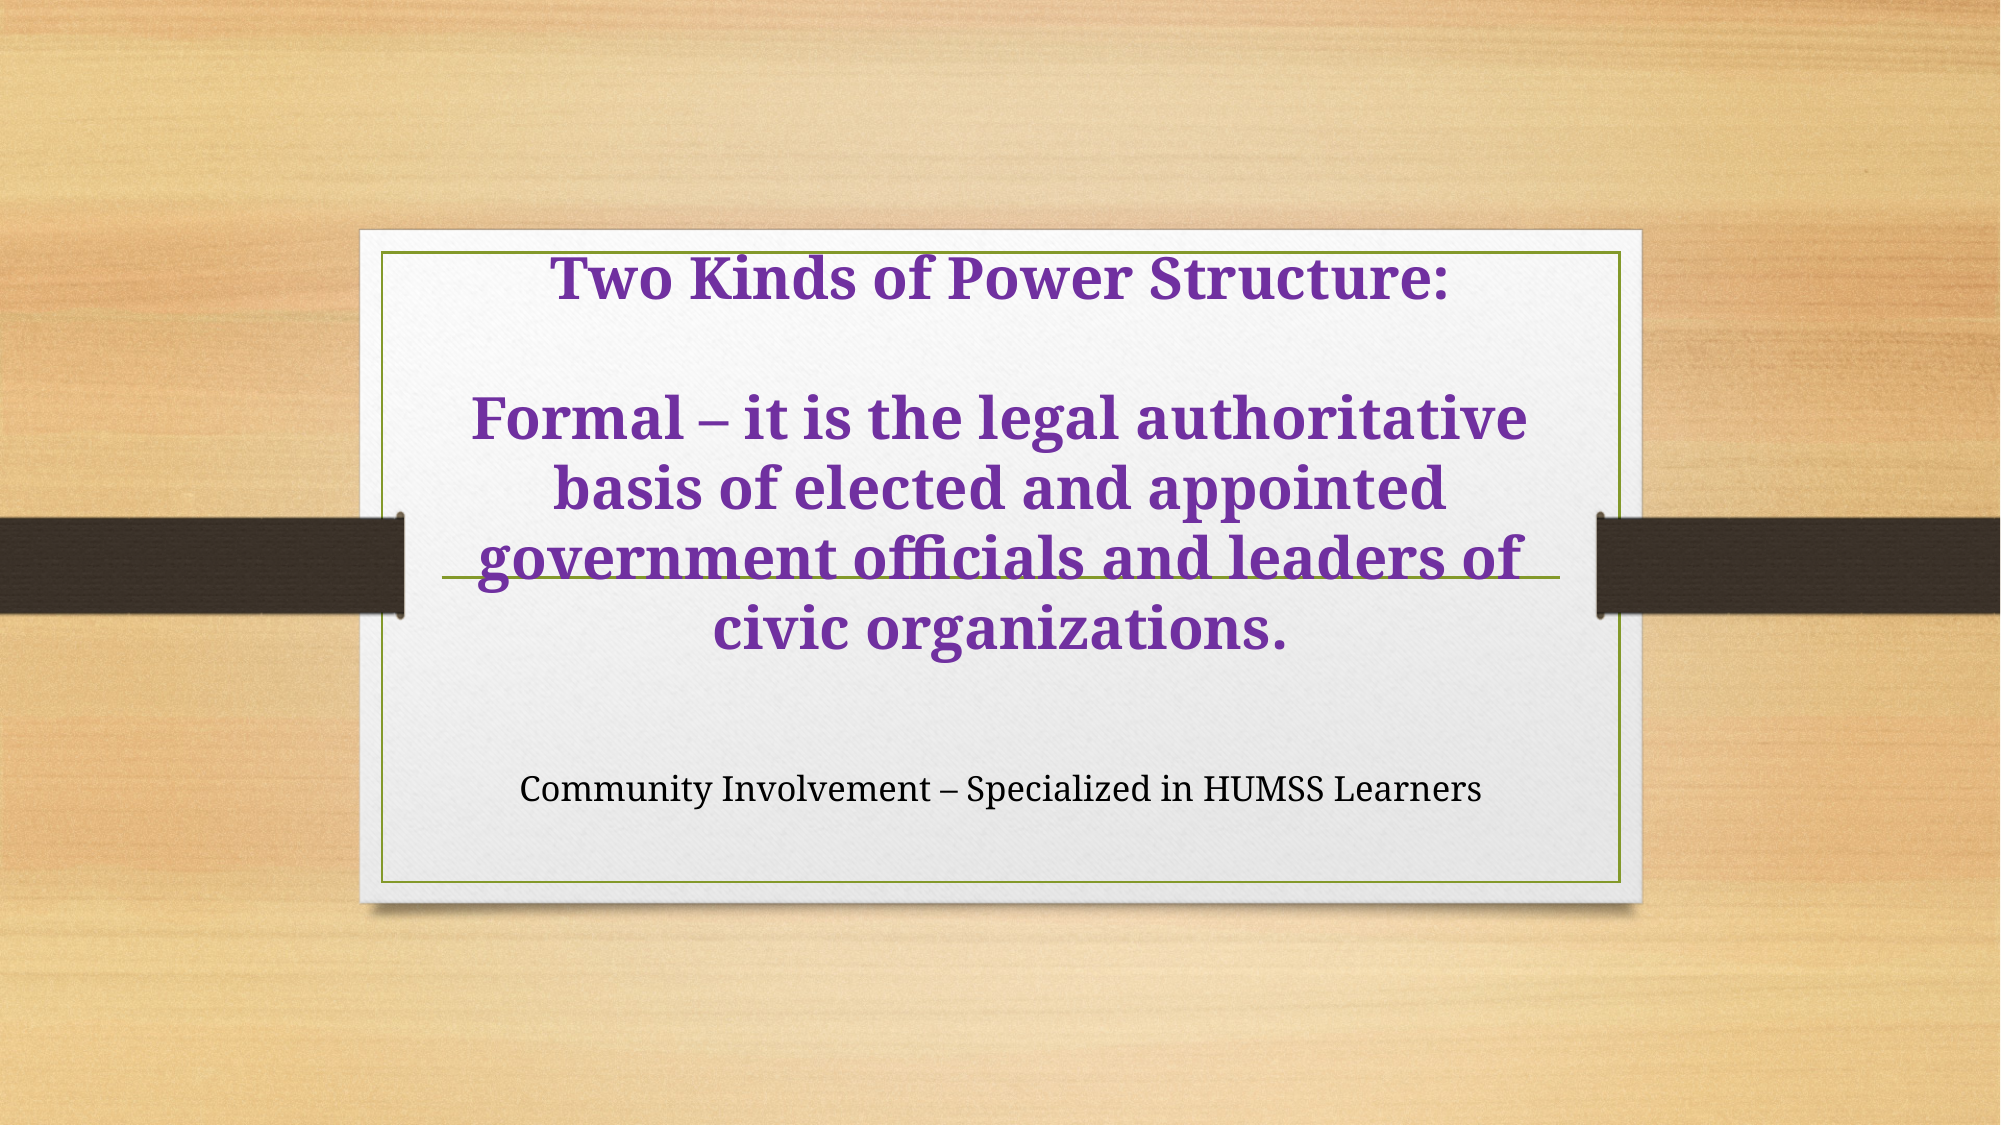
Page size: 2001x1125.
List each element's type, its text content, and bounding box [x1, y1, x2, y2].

title Two Kinds of Power Structure: Formal – it is the legal authoritative basis of elected and appointed government officials and leaders of civic organizations. [441, 261, 1560, 739]
picture [0, 0, 2001, 1125]
subtitle Community Involvement – Specialized in HUMSS Learners [441, 759, 1560, 817]
